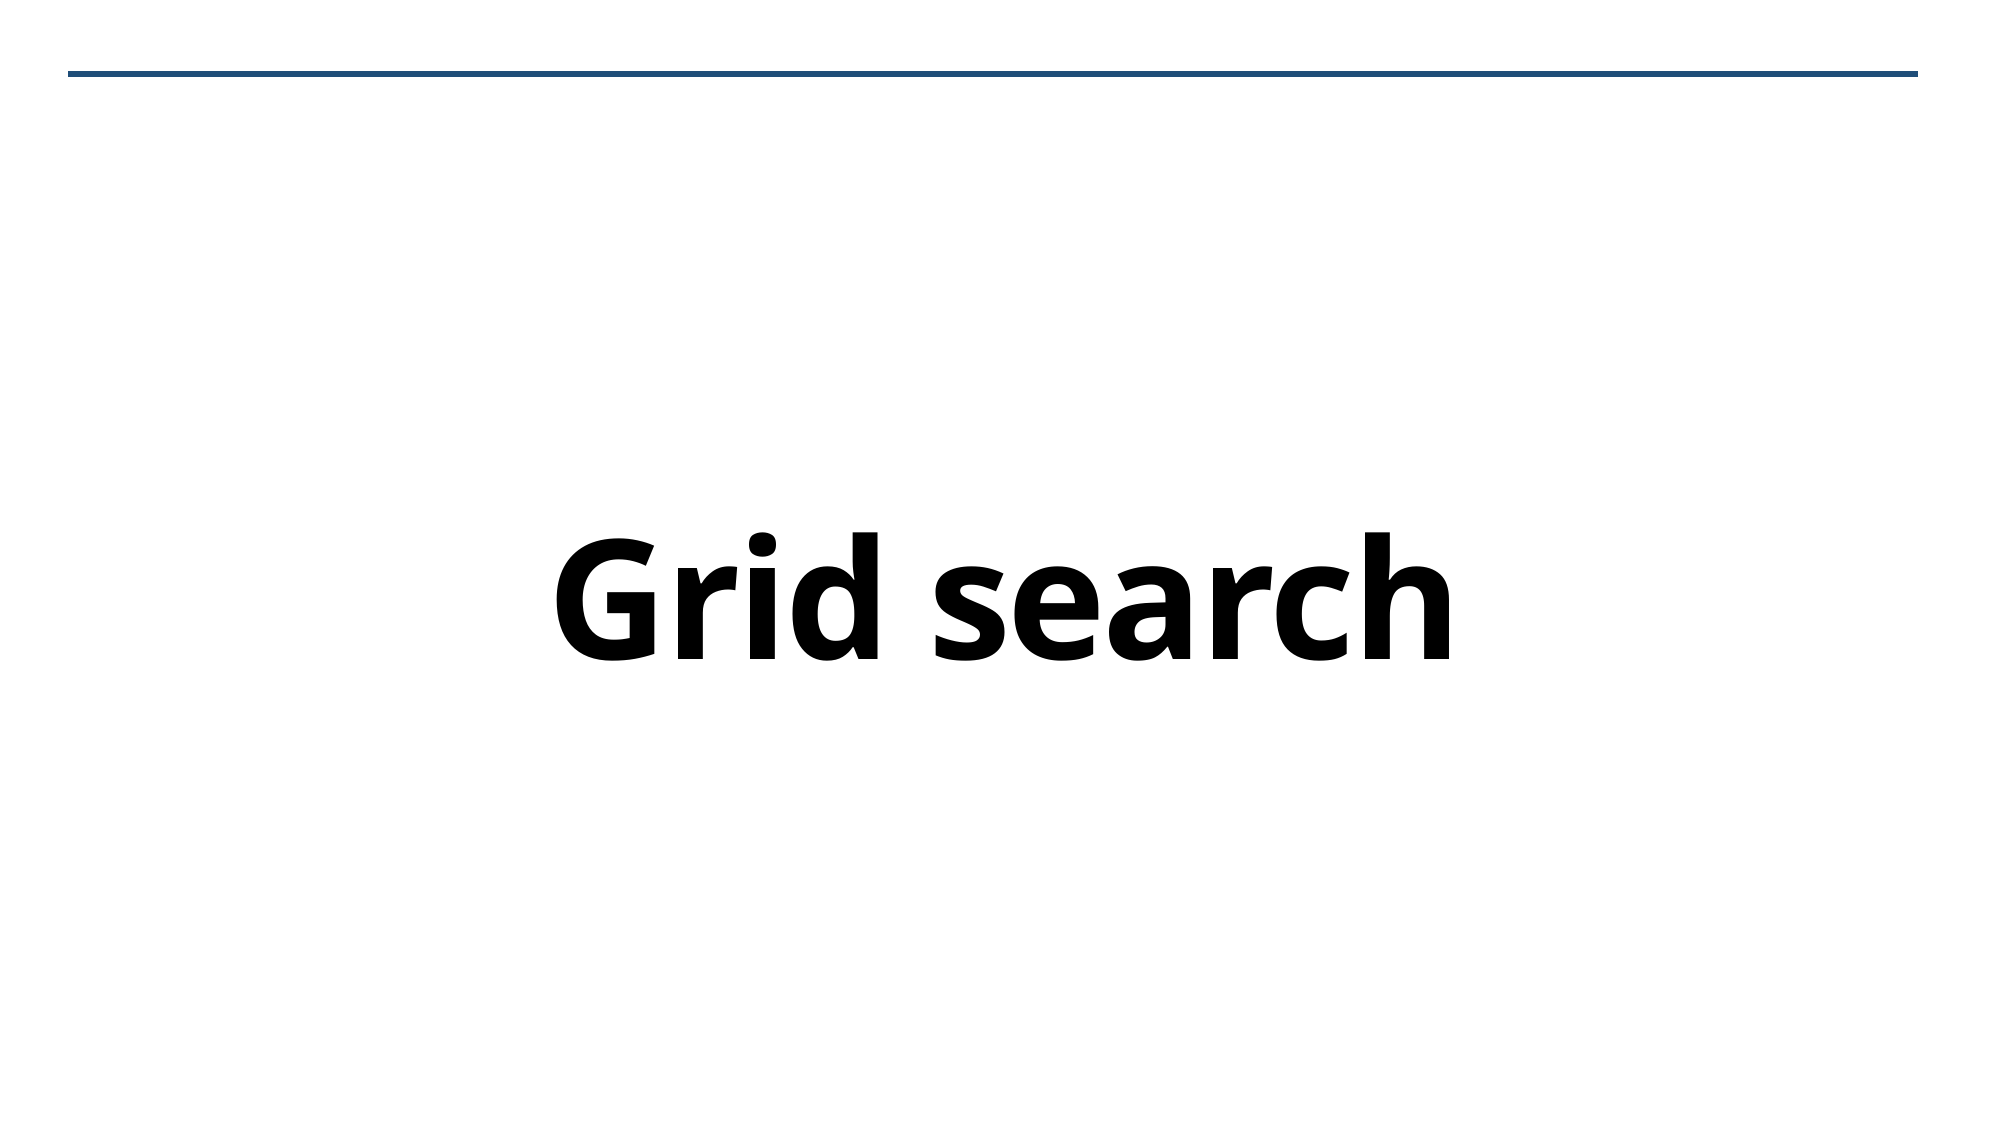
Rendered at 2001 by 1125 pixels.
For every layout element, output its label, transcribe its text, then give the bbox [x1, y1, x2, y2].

text_box Grid search [532, 564, 1826, 703]
